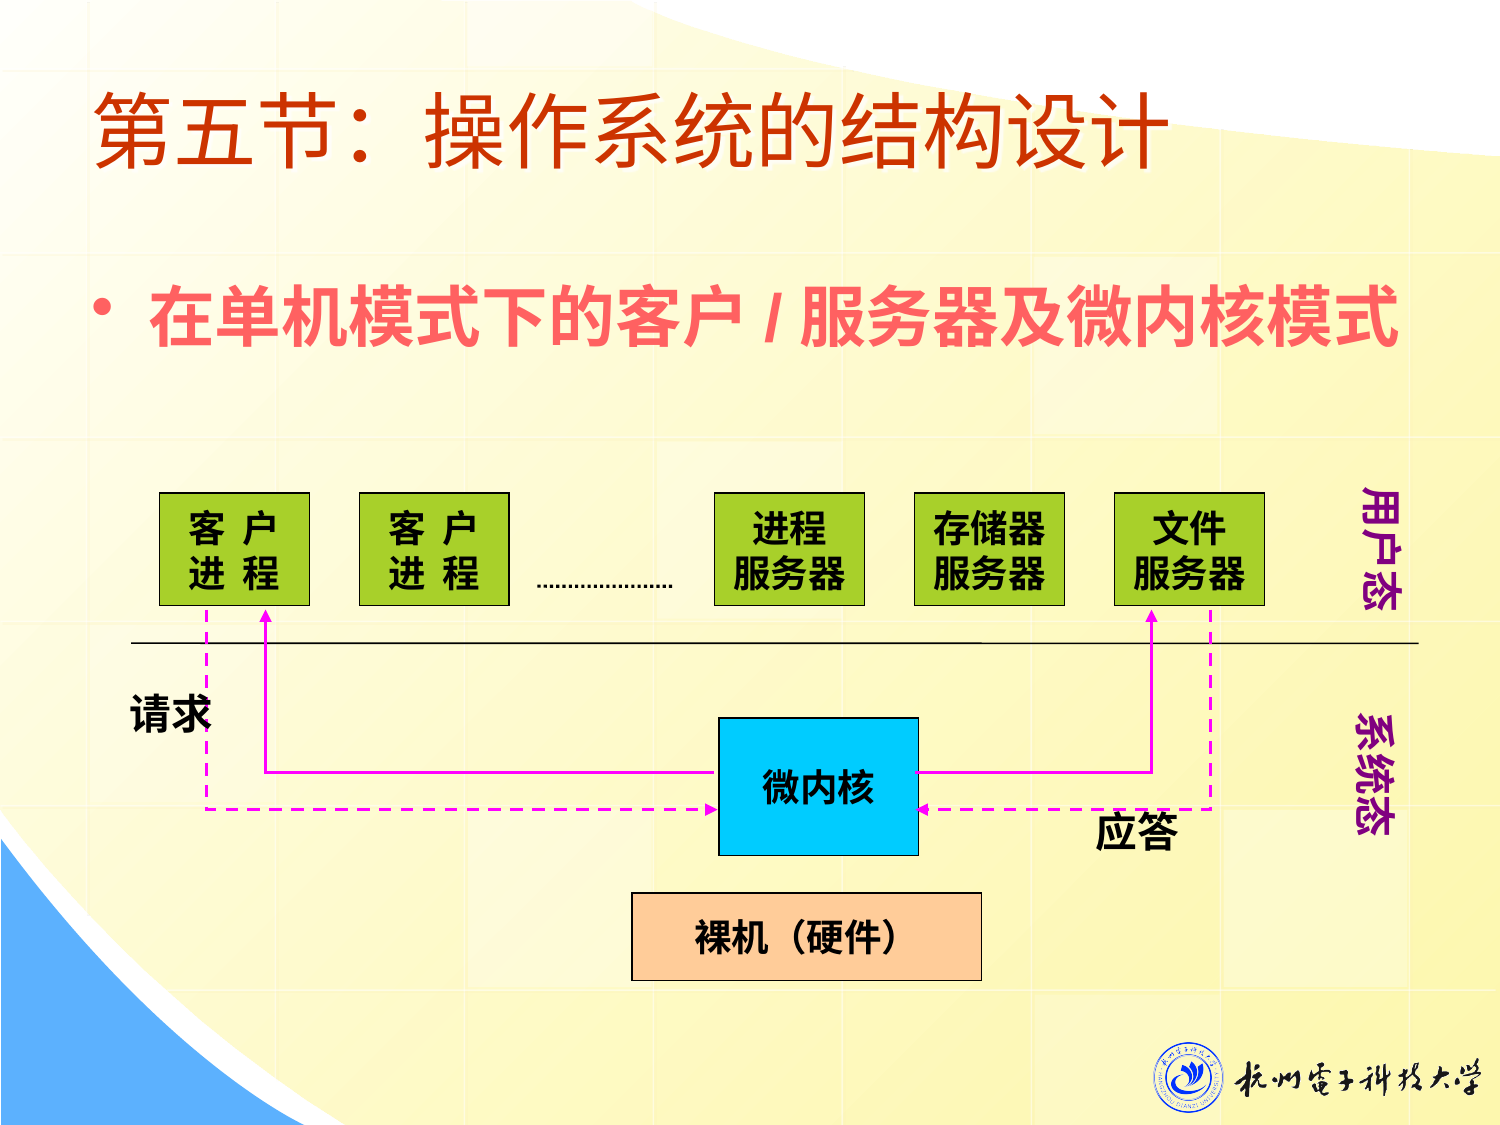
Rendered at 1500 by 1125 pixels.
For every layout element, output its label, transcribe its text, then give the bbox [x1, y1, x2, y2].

text_box 客 户 进 程 [159, 493, 310, 606]
title 第五节：操作系统的结构设计 [74, 53, 1426, 206]
picture [1153, 1042, 1224, 1113]
text_box [206, 609, 718, 816]
text_box [915, 609, 1158, 773]
text_box 系统态 [1328, 621, 1417, 917]
text_box 裸机（硬件） [631, 893, 982, 981]
text_box 客 户 进 程 [359, 493, 510, 606]
text_box 请求 [114, 680, 228, 745]
text_box 进程 服务器 [714, 493, 865, 606]
text_box 微内核 [718, 718, 919, 856]
text_box 应答 [1080, 798, 1194, 864]
text_box 存储器 服务器 [914, 493, 1065, 606]
text_box [915, 609, 1212, 816]
list 在单机模式下的客户/服务器及微内核模式 [76, 266, 1428, 450]
text_box [259, 609, 715, 773]
text_box 用户态 [1335, 397, 1424, 693]
picture [1234, 1058, 1481, 1097]
text_box 文件 服务器 [1114, 493, 1265, 606]
